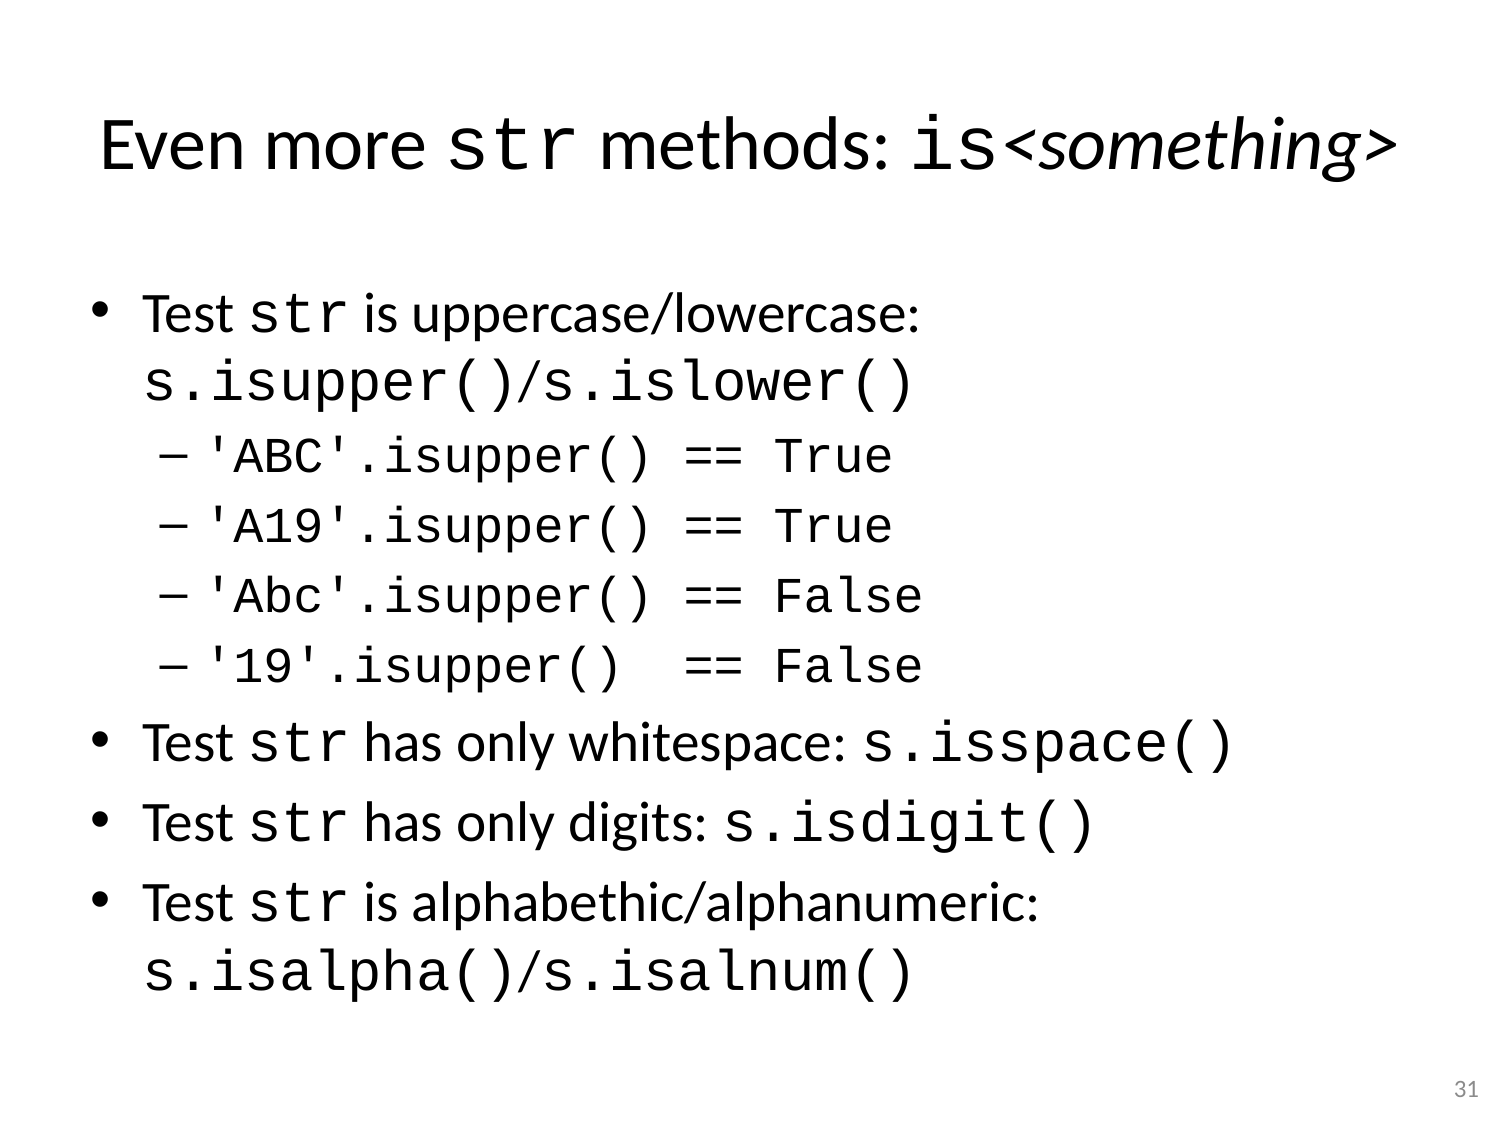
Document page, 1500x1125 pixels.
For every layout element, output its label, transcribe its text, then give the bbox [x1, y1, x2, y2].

list Test str is uppercase/lowercase: s.isupper()/s.islower() 'ABC'.isupper() == True 'A19'.isupper() == True 'Abc'.isupper() == False '19'.isupper() == False Test str has only whitespace: s.isspace() Test str has only digits: s.isdigit() Test str is alphabethic/alphanumeric: s.isalpha()/s.isalnum() [75, 267, 1425, 1010]
slide_number 31 [1144, 1057, 1495, 1118]
title Even more str methods: is<something> [75, 45, 1425, 233]
